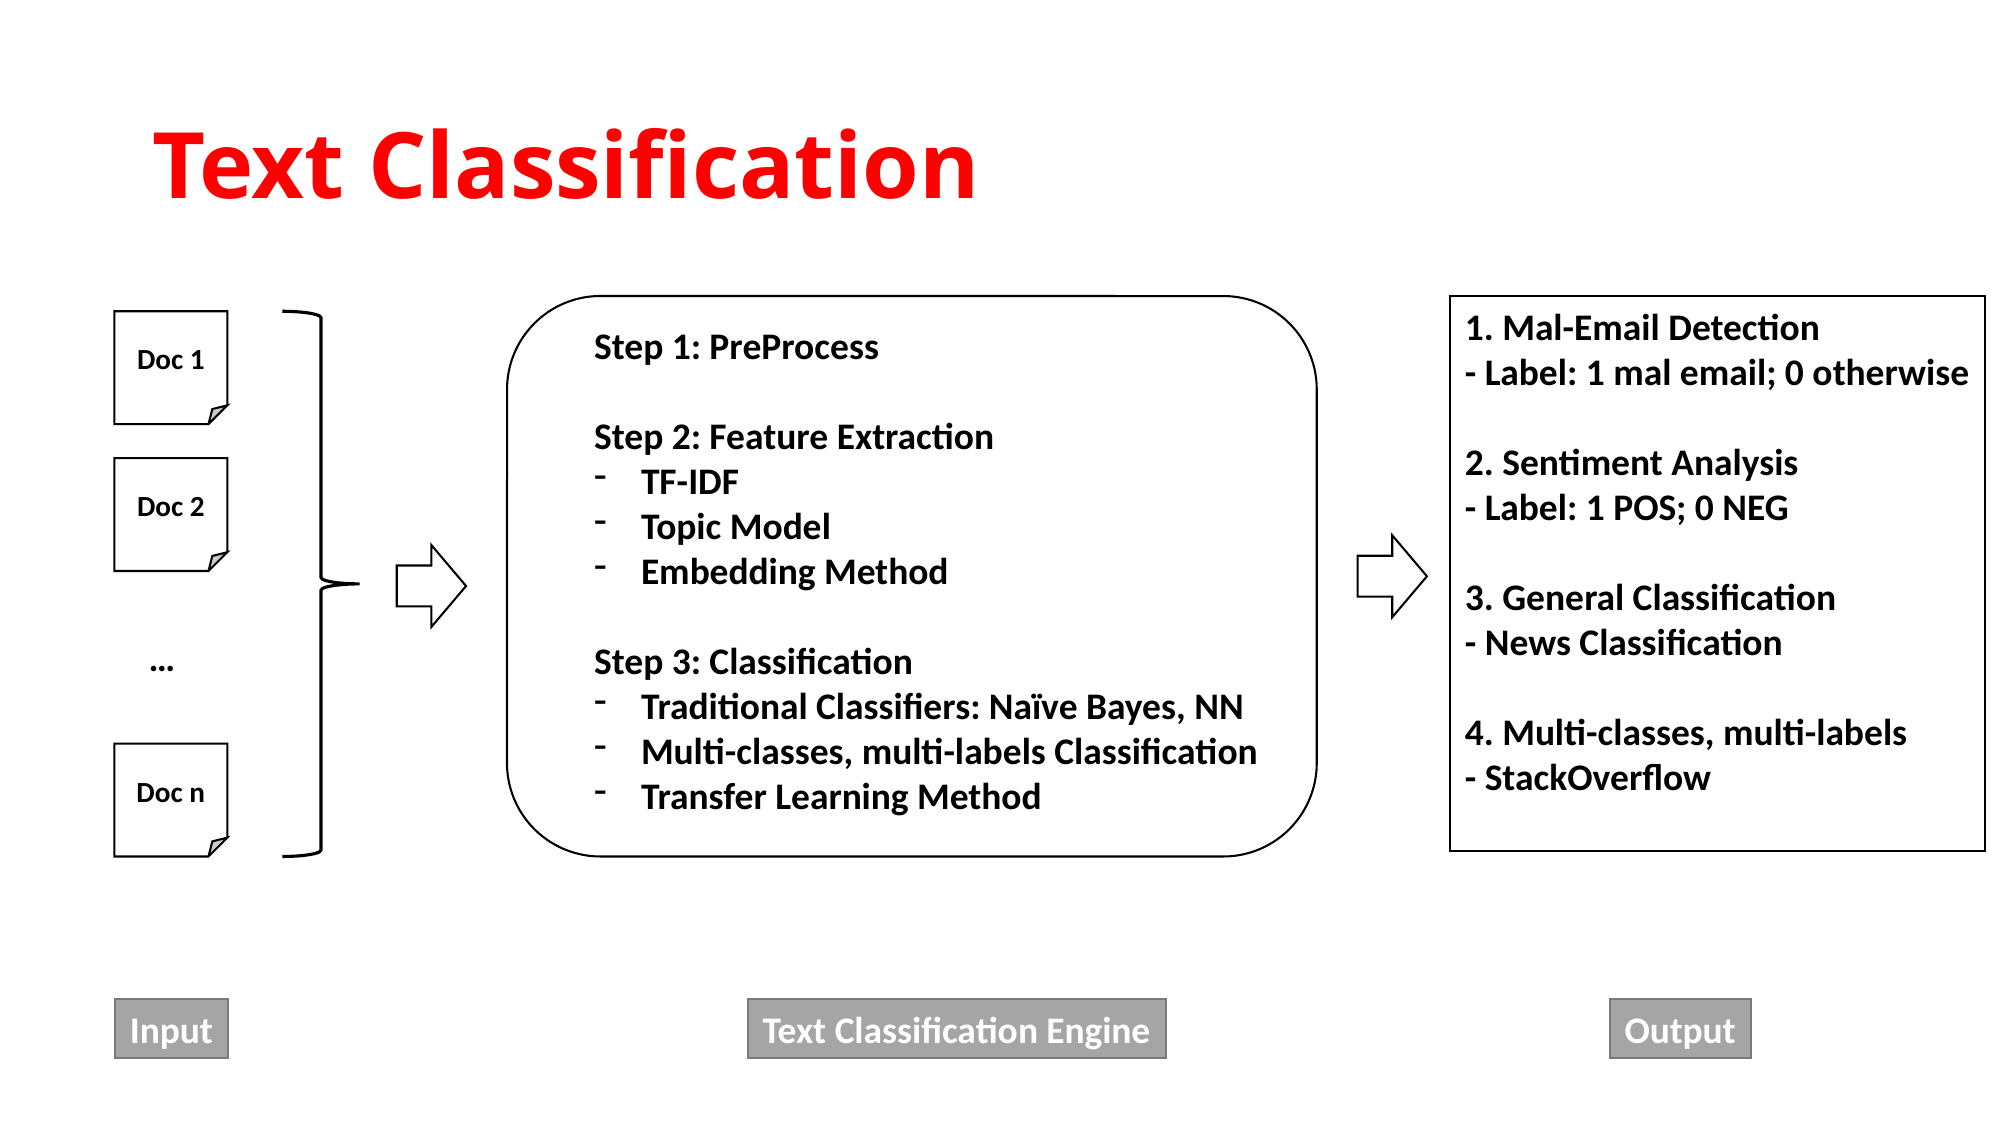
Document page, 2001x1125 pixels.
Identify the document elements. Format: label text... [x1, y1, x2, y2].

title Text Classification [137, 59, 1863, 278]
text_box Doc 1 [113, 310, 231, 426]
text_box Doc n [113, 742, 231, 858]
text_box 1. Mal-Email Detection - Label: 1 mal email; 0 otherwise 2. Sentiment Analysis - Label: 1 POS; 0 NEG 3. General Classification - News Classification 4. Multi-classes, multi-labels - StackOverflow [1449, 295, 1986, 852]
text_box Output [1609, 998, 1752, 1059]
text_box … [133, 626, 191, 687]
text_box Text Classification Engine [747, 998, 1167, 1059]
text_box [395, 542, 468, 630]
text_box [1356, 532, 1429, 621]
text_box [282, 309, 360, 859]
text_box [507, 296, 1317, 876]
text_box Input [114, 998, 229, 1059]
text_box Doc 2 [113, 457, 231, 573]
